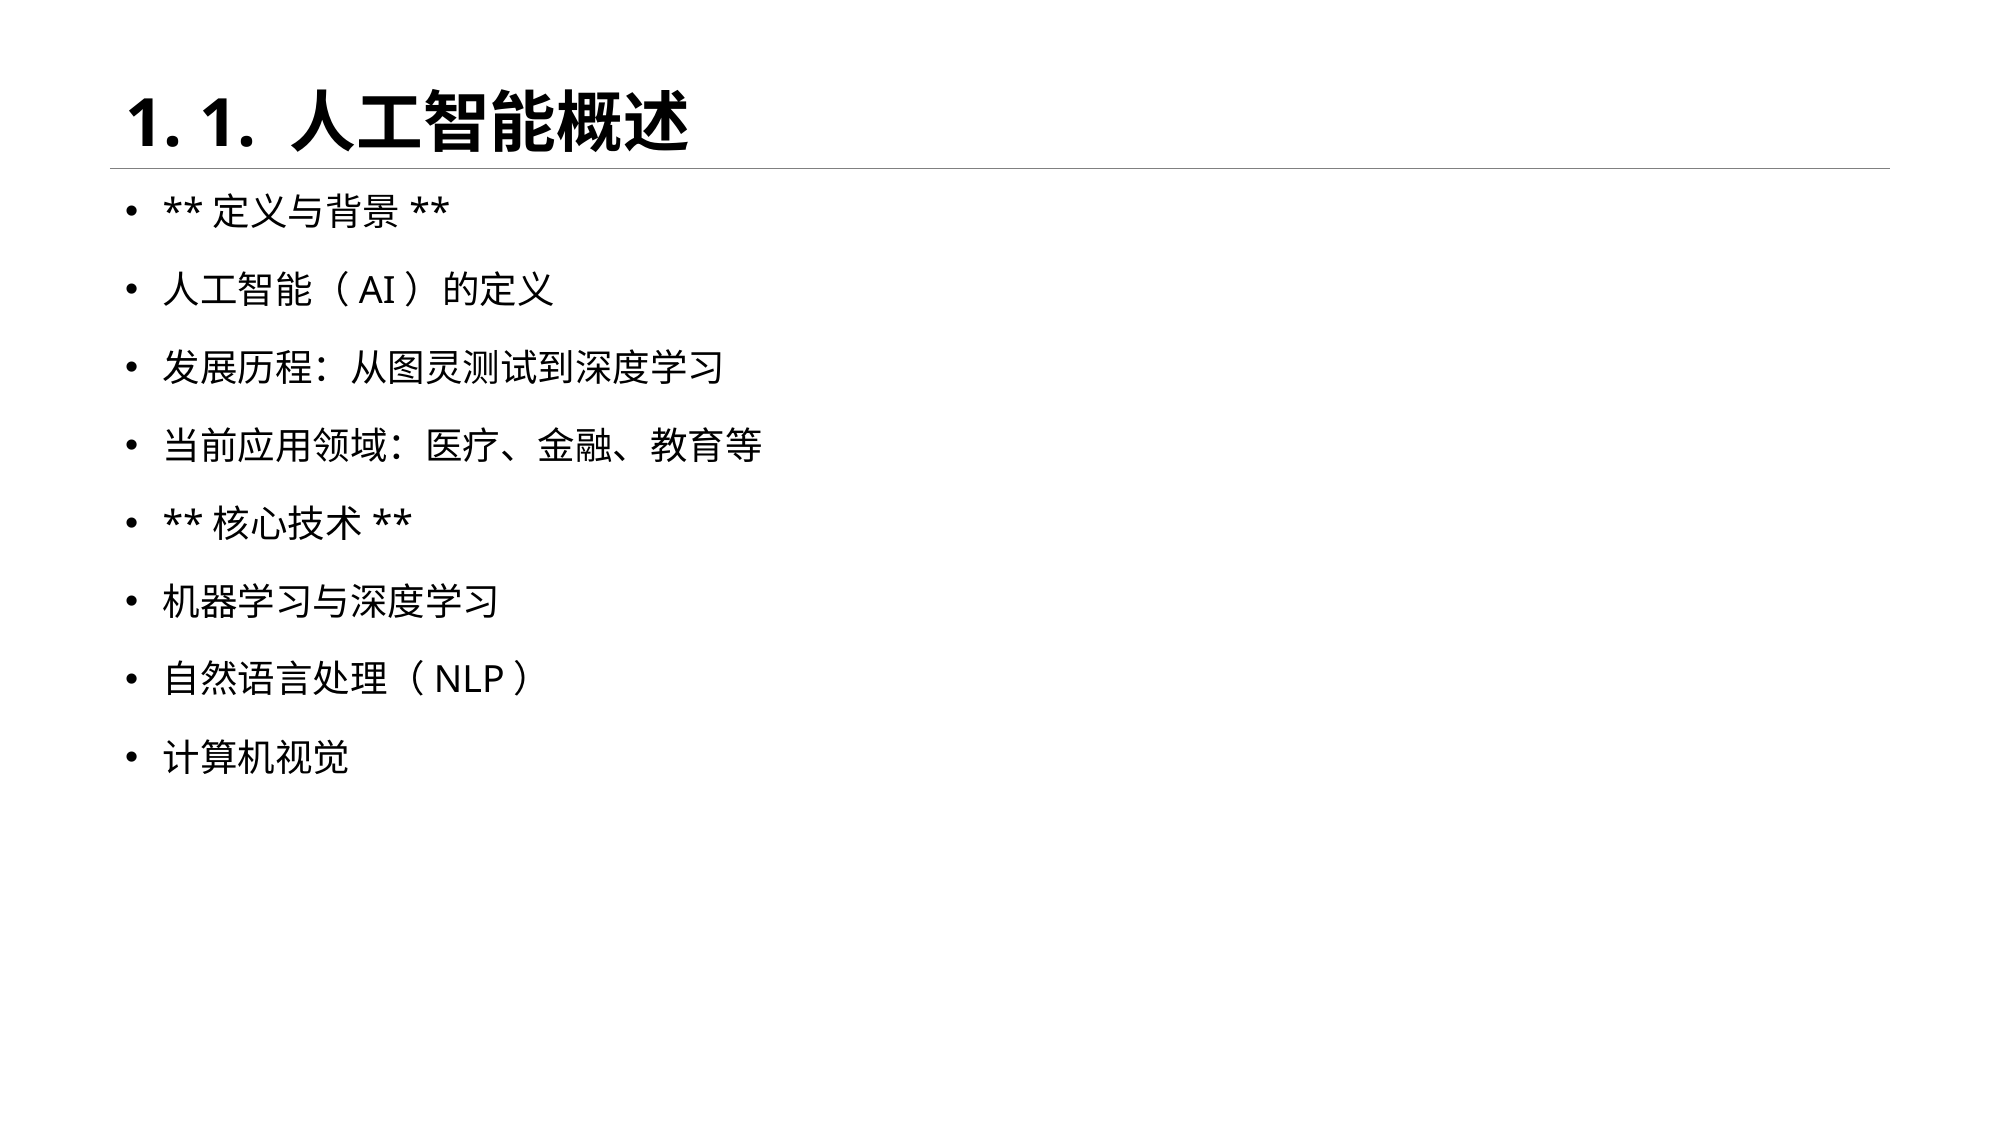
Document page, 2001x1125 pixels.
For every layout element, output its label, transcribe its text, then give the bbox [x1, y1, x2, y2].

title 1. 1. 人工智能概述 [109, 0, 1890, 169]
list **定义与背景** 人工智能（AI）的定义 发展历程：从图灵测试到深度学习 当前应用领域：医疗、金融、教育等 **核心技术** 机器学习与深度学习 自然语言处理（NLP） 计算机视觉 [109, 185, 1890, 928]
